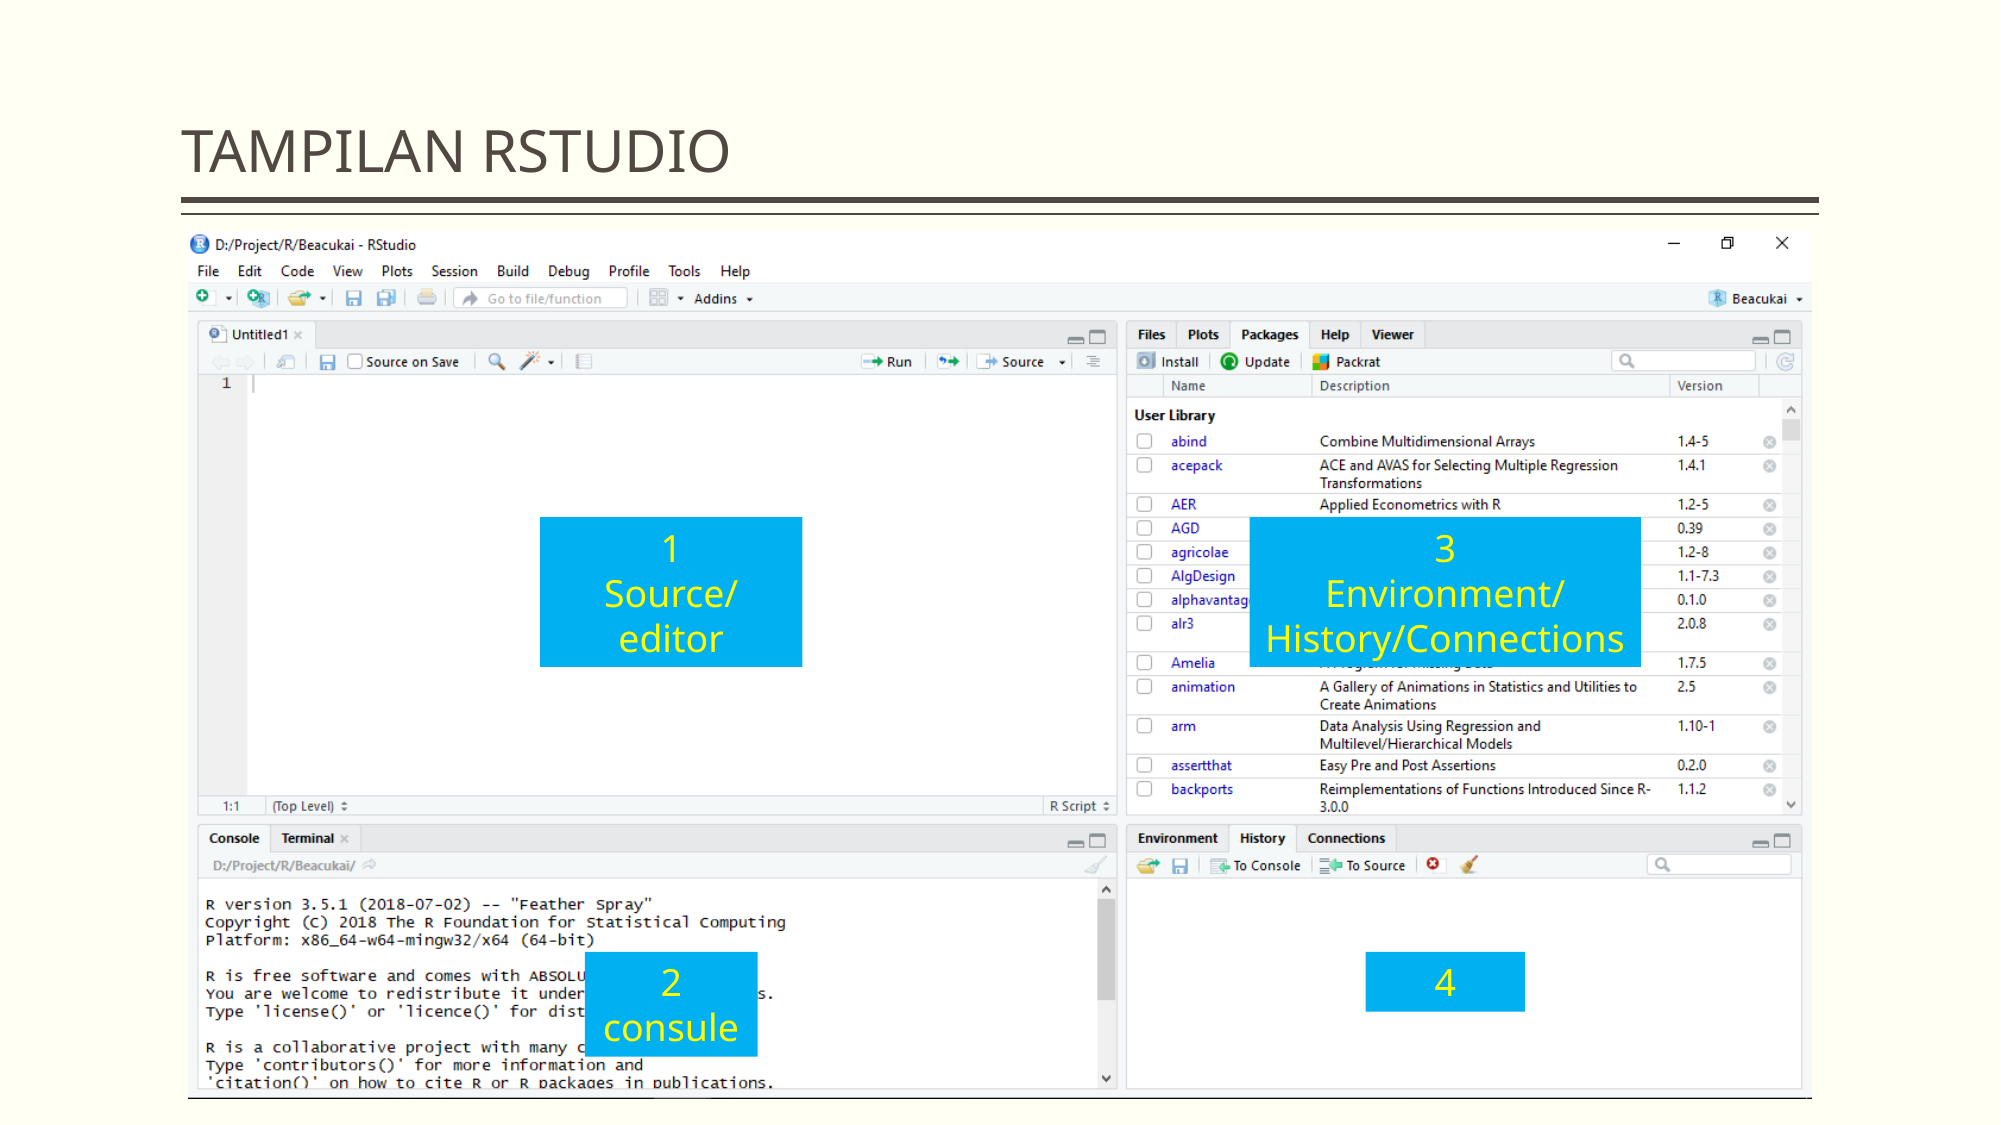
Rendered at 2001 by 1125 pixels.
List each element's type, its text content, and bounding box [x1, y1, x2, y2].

title TAMPILAN RSTUDIO [181, 12, 1819, 193]
picture [187, 231, 1812, 1099]
